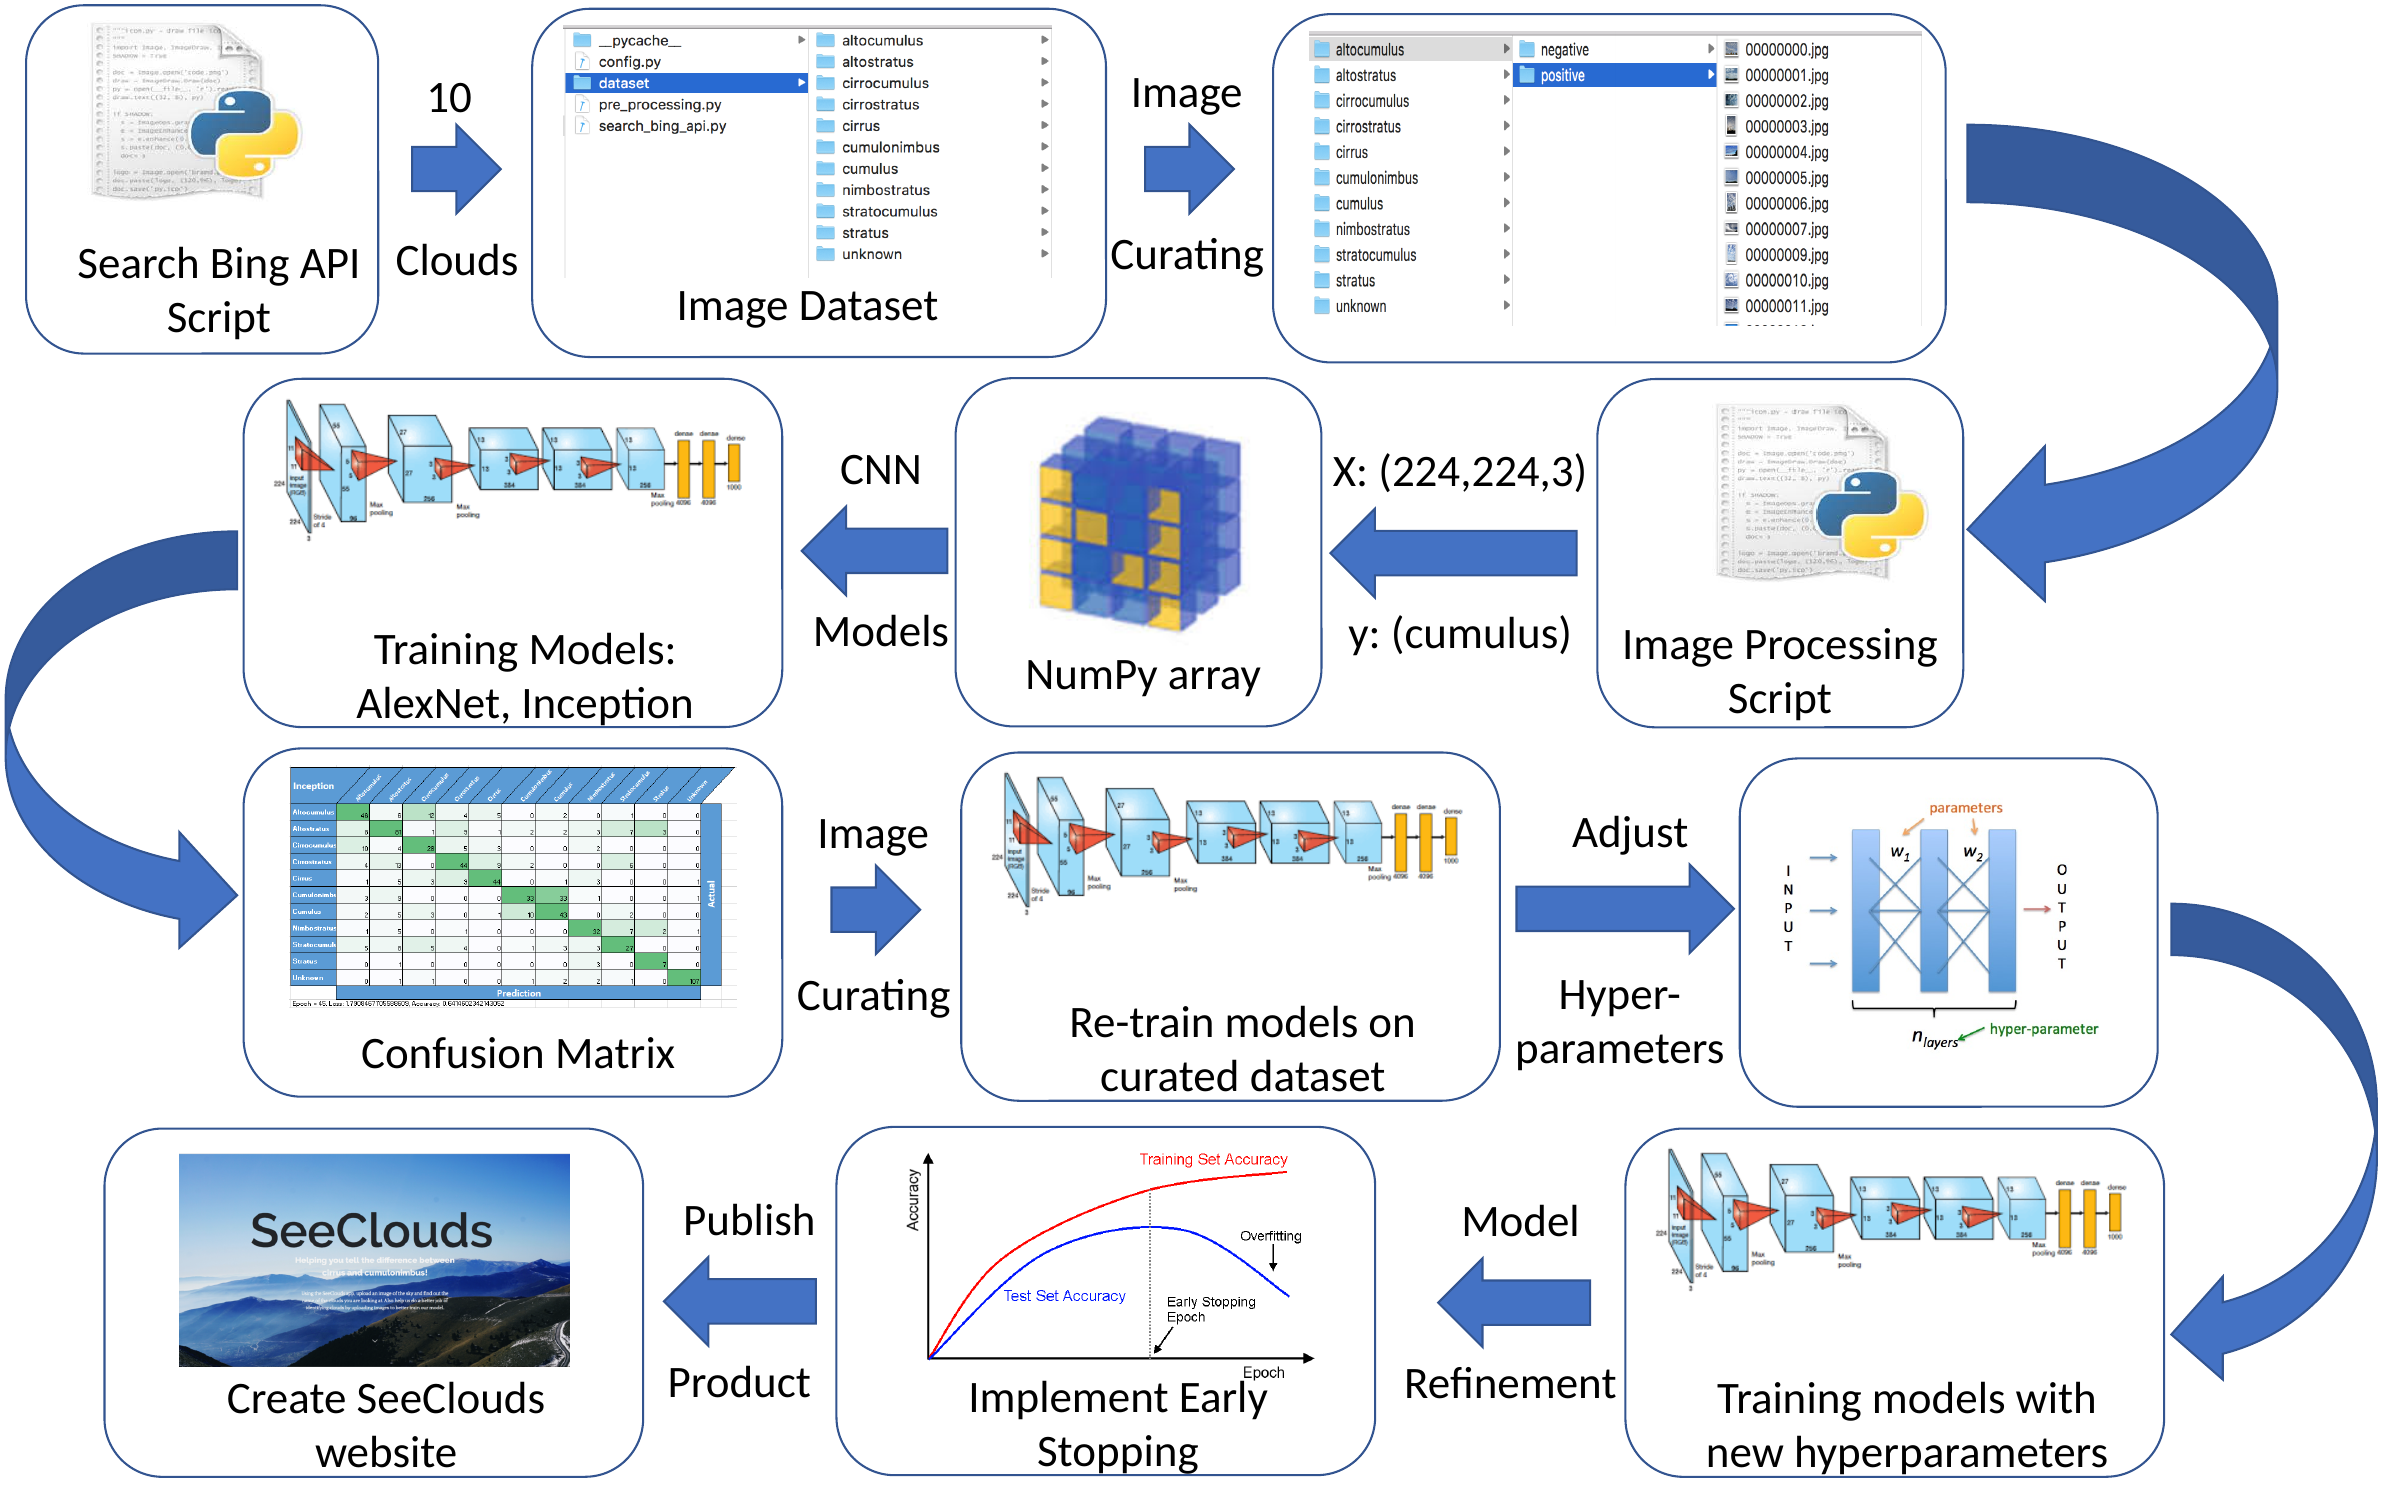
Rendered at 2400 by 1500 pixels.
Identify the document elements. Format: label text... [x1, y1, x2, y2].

text_box Implement Early Stopping [886, 1359, 1351, 1483]
text_box Image Processing Script [1597, 606, 1963, 730]
text_box CNN Models [784, 431, 968, 663]
picture [968, 351, 1314, 696]
text_box [954, 398, 968, 431]
text_box [1328, 506, 1578, 601]
text_box [835, 1125, 1377, 1476]
text_box Training models with new hyperparameters [1675, 1361, 2140, 1485]
text_box [25, 4, 380, 330]
picture [179, 1153, 570, 1367]
text_box [1515, 862, 1736, 956]
picture [1650, 1143, 2150, 1297]
picture [986, 767, 1486, 921]
text_box [830, 862, 922, 957]
picture [268, 393, 769, 547]
text_box Re-train models on curated dataset [1010, 985, 1475, 1109]
text_box [1272, 13, 1947, 364]
text_box [1144, 122, 1236, 216]
text_box [954, 663, 960, 694]
picture [563, 25, 1052, 278]
text_box [531, 7, 1108, 359]
text_box [2169, 902, 2378, 1382]
text_box Image Curating [782, 796, 961, 1027]
picture [889, 1143, 1337, 1396]
text_box Search Bing API Script [36, 226, 402, 350]
picture [78, 13, 306, 207]
text_box Training Models: AlexNet, Inception [293, 611, 758, 735]
picture [289, 765, 737, 1008]
text_box [1436, 1255, 1592, 1350]
text_box [411, 122, 503, 216]
text_box Image Dataset [624, 278, 991, 337]
picture [1704, 393, 1932, 588]
text_box [61, 350, 343, 355]
text_box [1314, 405, 1323, 637]
text_box Model Refinement [1384, 1184, 1624, 1415]
text_box [1966, 123, 2279, 604]
text_box [1596, 377, 1965, 682]
text_box [242, 377, 784, 728]
text_box [960, 751, 1499, 1102]
text_box [103, 1127, 644, 1478]
text_box Image Curating [1095, 55, 1274, 286]
text_box [242, 747, 784, 1098]
text_box Adjust Hyper-parameters [1499, 795, 1740, 1080]
text_box [619, 1414, 645, 1468]
text_box [800, 504, 949, 598]
text_box X: (224,224,3) y: (cumulus) [1323, 434, 1596, 665]
text_box [1738, 757, 2159, 1108]
text_box Publish Product [619, 1182, 860, 1414]
text_box 10 Clouds [380, 60, 531, 292]
text_box Create SeeClouds website [154, 1361, 619, 1485]
text_box [4, 530, 239, 951]
picture [1309, 31, 1922, 327]
text_box [1624, 1127, 2166, 1478]
text_box NumPy array [960, 637, 1326, 707]
text_box [968, 707, 1309, 728]
picture [1762, 769, 2151, 1078]
